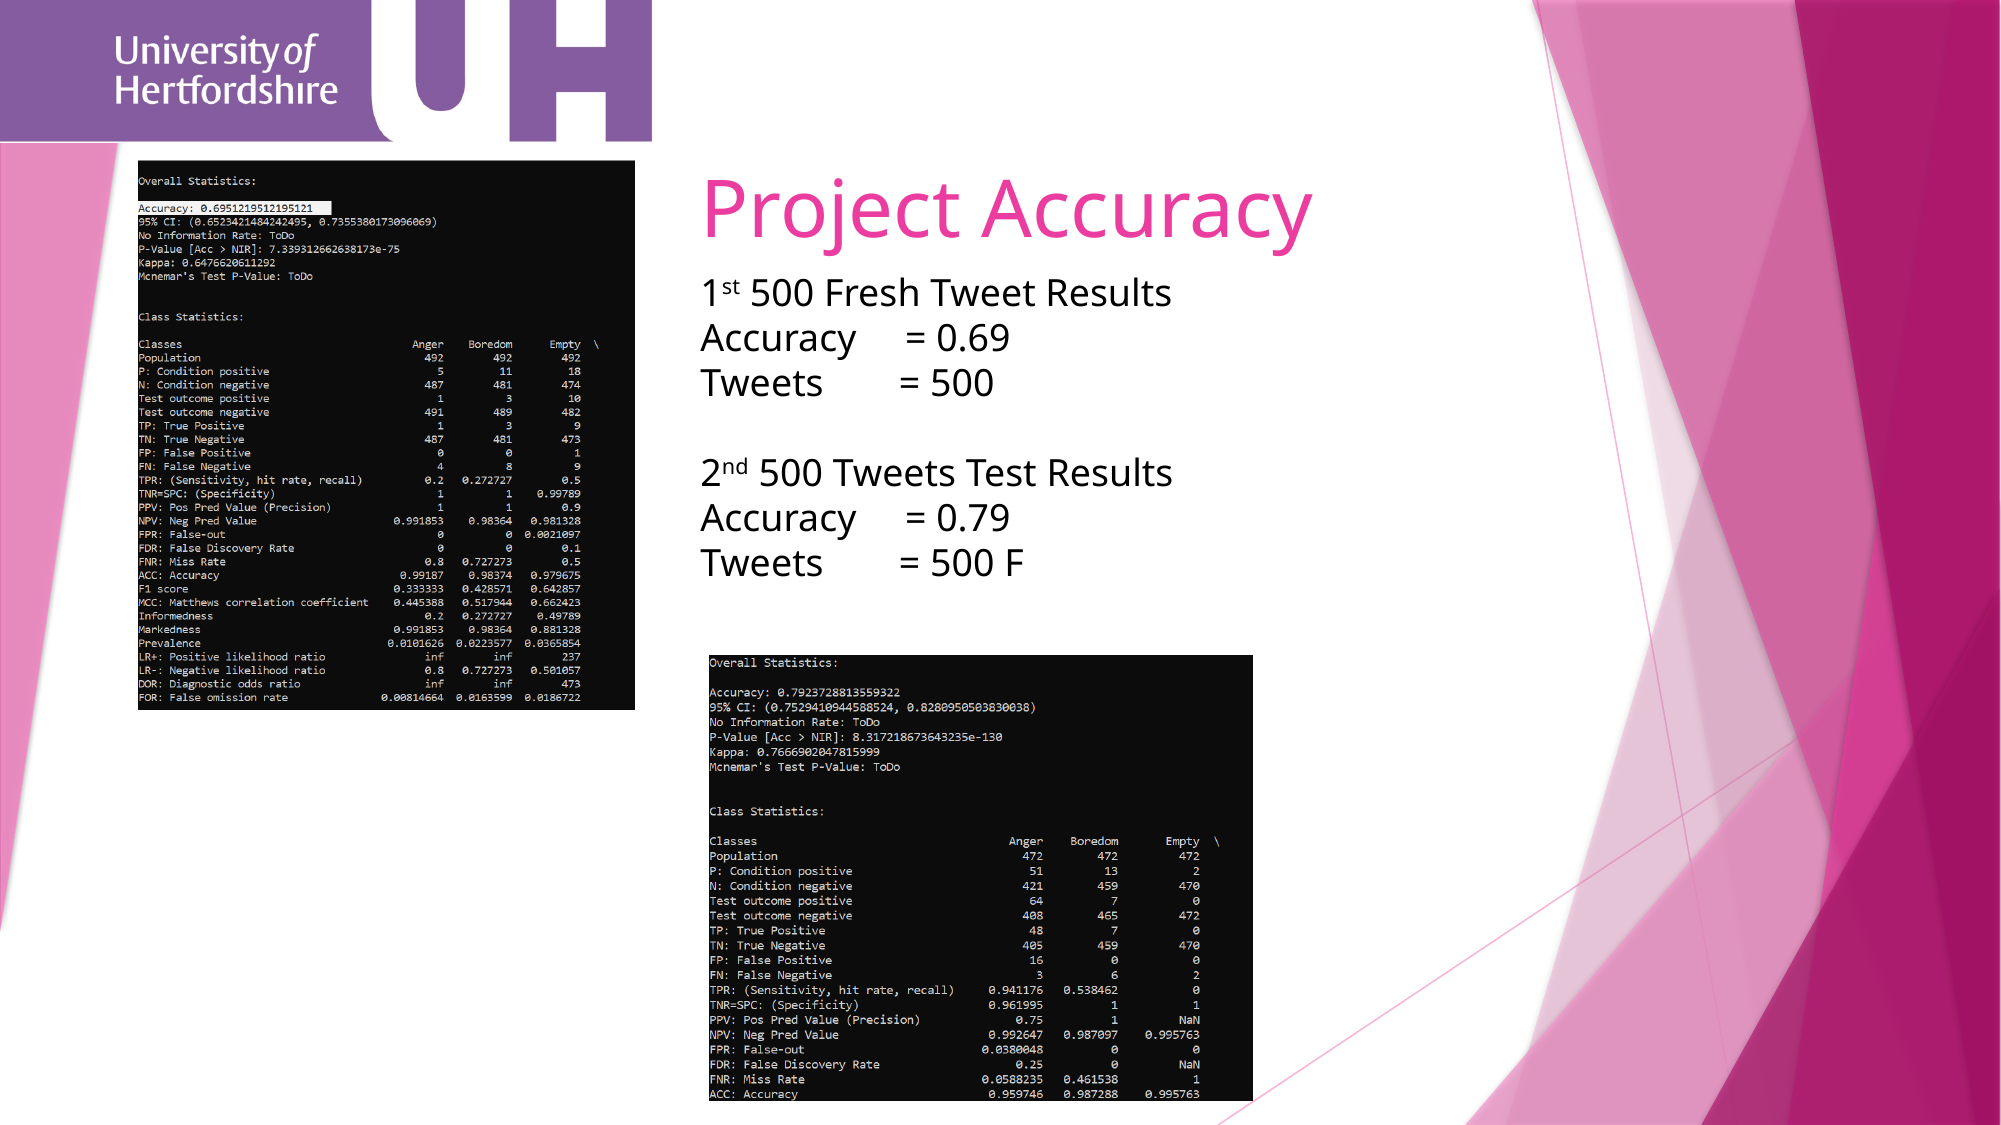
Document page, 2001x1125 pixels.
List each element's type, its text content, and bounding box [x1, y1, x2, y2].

picture [708, 654, 1253, 1101]
picture [0, 0, 654, 143]
picture [138, 159, 636, 711]
title Project Accuracy [685, 129, 1363, 261]
text_box [0, 151, 118, 933]
text_box 1st 500 Fresh Tweet Results Accuracy = 0.69 Tweets = 500 2nd 500 Tweets Test Results Accuracy = 0.79 Tweets = 500 F [685, 261, 1378, 682]
